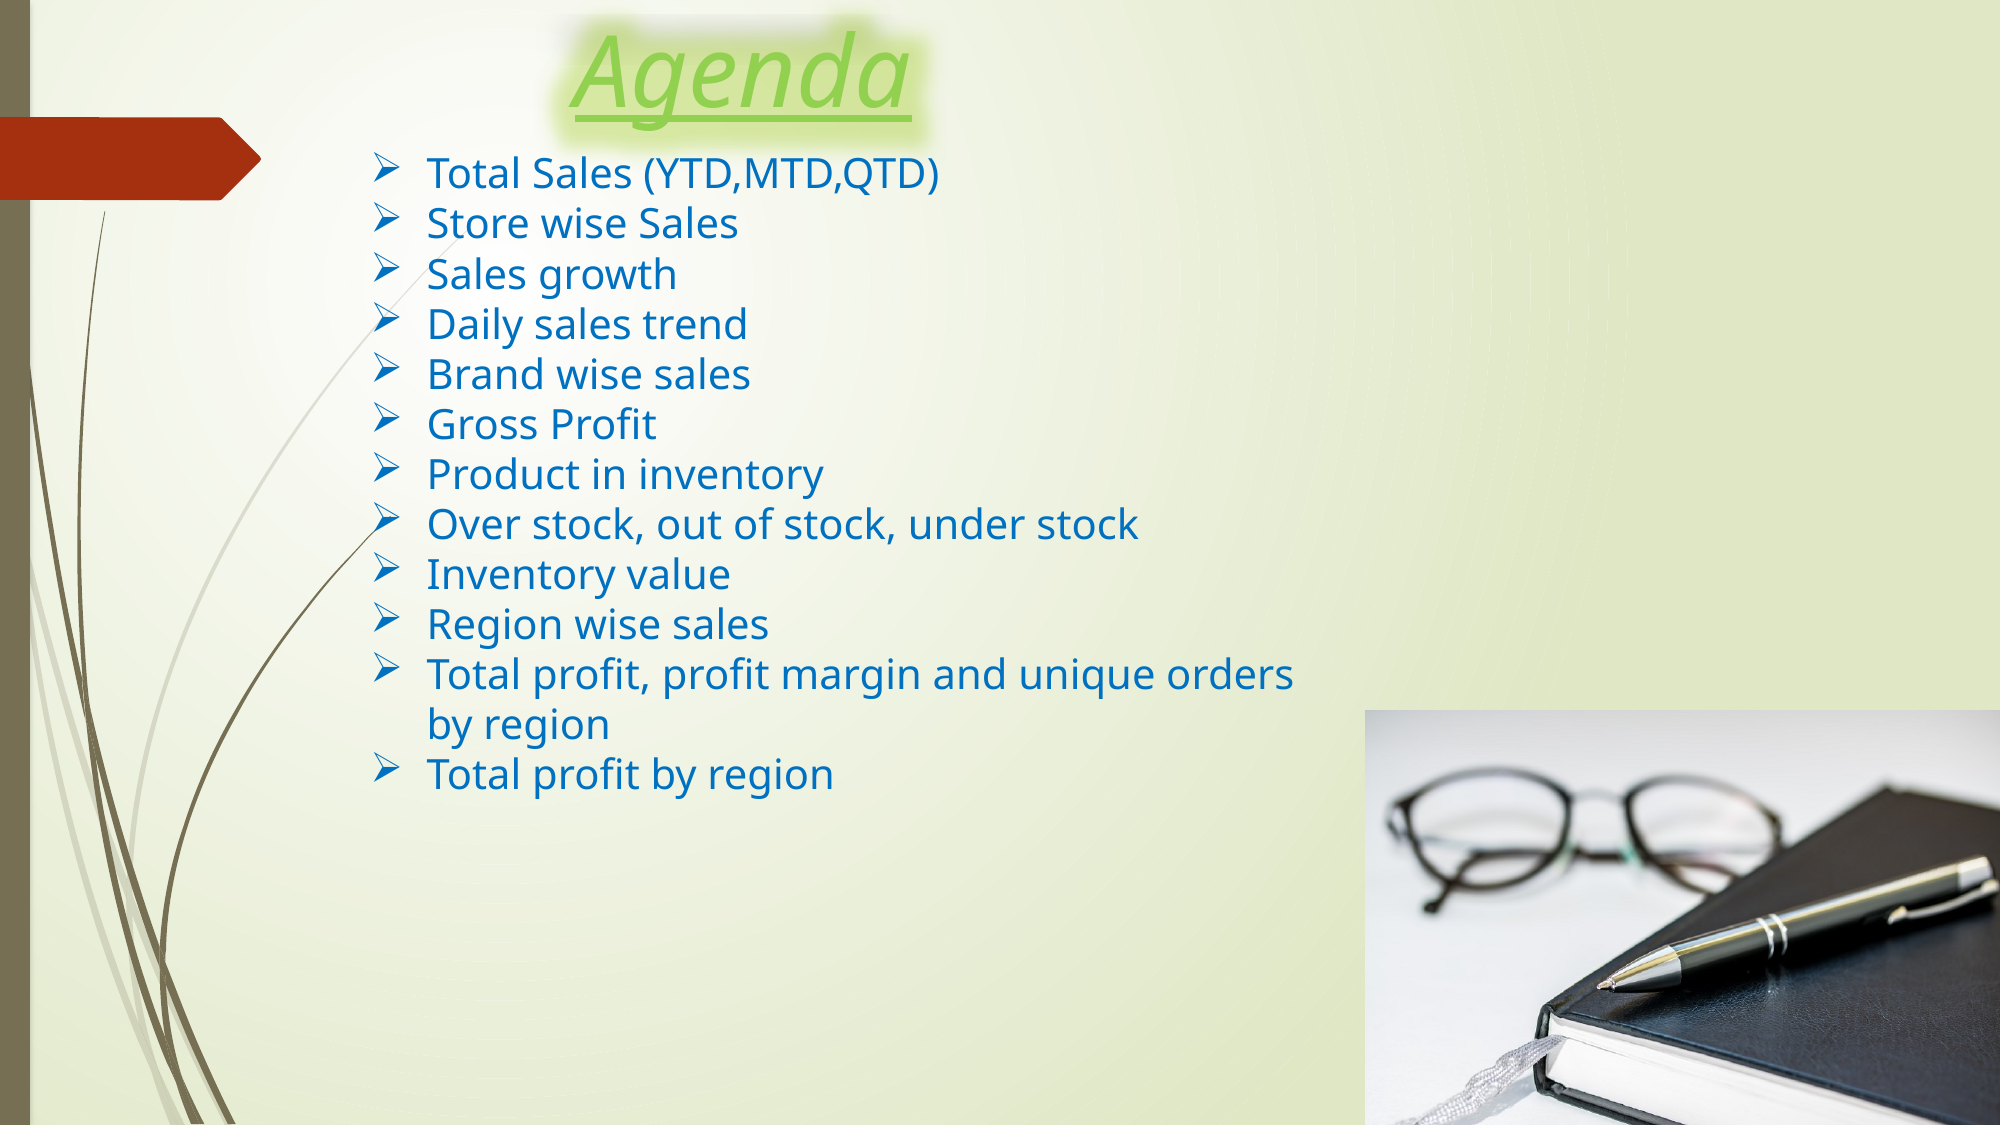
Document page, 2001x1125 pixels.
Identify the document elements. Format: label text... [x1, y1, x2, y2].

text_box Total Sales (YTD,MTD,QTD) Store wise Sales Sales growth Daily sales trend Brand wise sales Gross Profit Product in inventory Over stock, out of stock, under stock Inventory value Region wise sales Total profit, profit margin and unique orders by region Total profit by region [355, 106, 1366, 973]
text_box Agenda [560, 0, 2000, 135]
picture [1364, 709, 2000, 1125]
